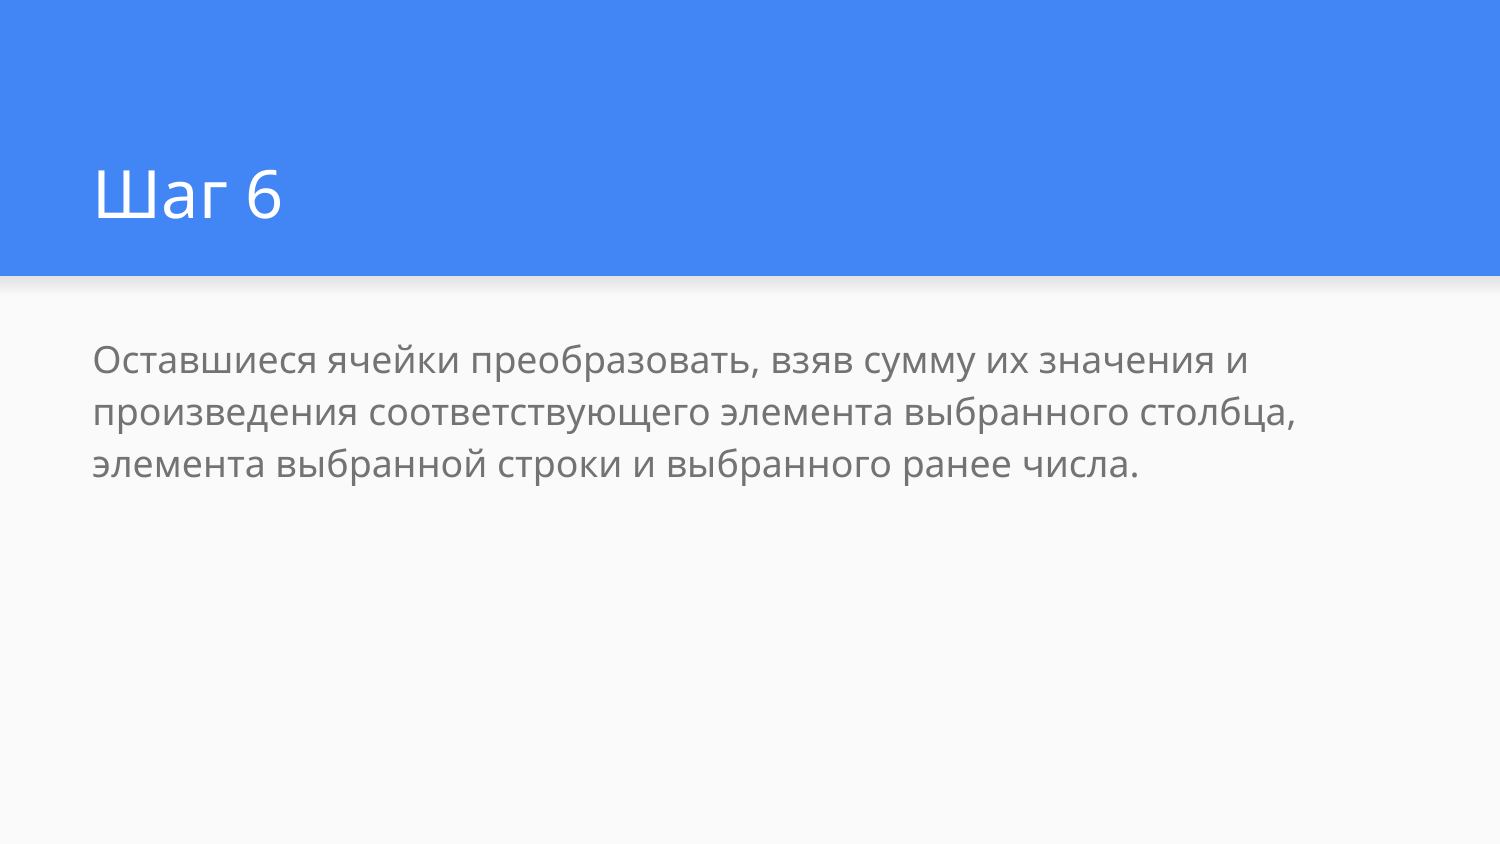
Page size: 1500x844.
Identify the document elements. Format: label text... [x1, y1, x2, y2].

title Шаг 6 [77, 121, 1427, 248]
list Оставшиеся ячейки преобразовать, взяв сумму их значения и произведения соответствующего элемента выбранного столбца, элемента выбранной строки и выбранного ранее числа. [77, 314, 1427, 760]
